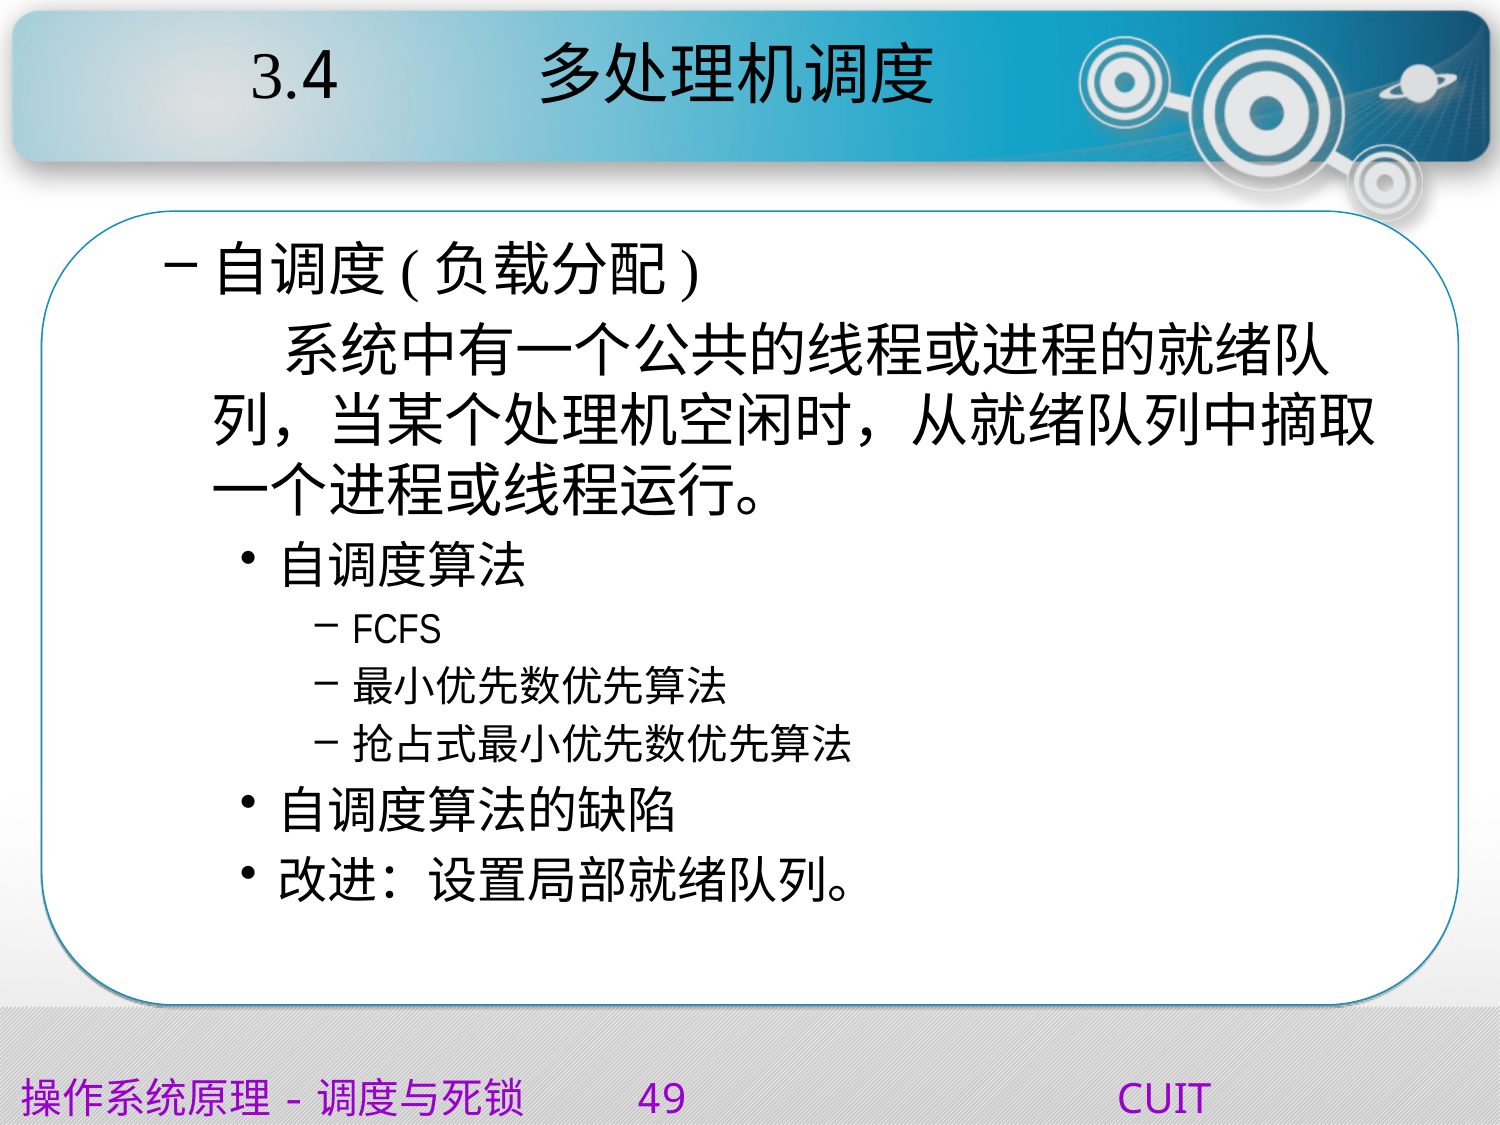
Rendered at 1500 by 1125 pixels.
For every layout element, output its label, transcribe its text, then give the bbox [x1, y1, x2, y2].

picture [0, 0, 1500, 1006]
list 自调度(负载分配) 系统中有一个公共的线程或进程的就绪队列，当某个处理机空闲时，从就绪队列中摘取一个进程或线程运行。 自调度算法 FCFS 最小优先数优先算法 抢占式最小优先数优先算法 自调度算法的缺陷 改进：设置局部就绪队列。 [75, 224, 1425, 1005]
title 3.4 多处理机调度 [75, 24, 1128, 212]
